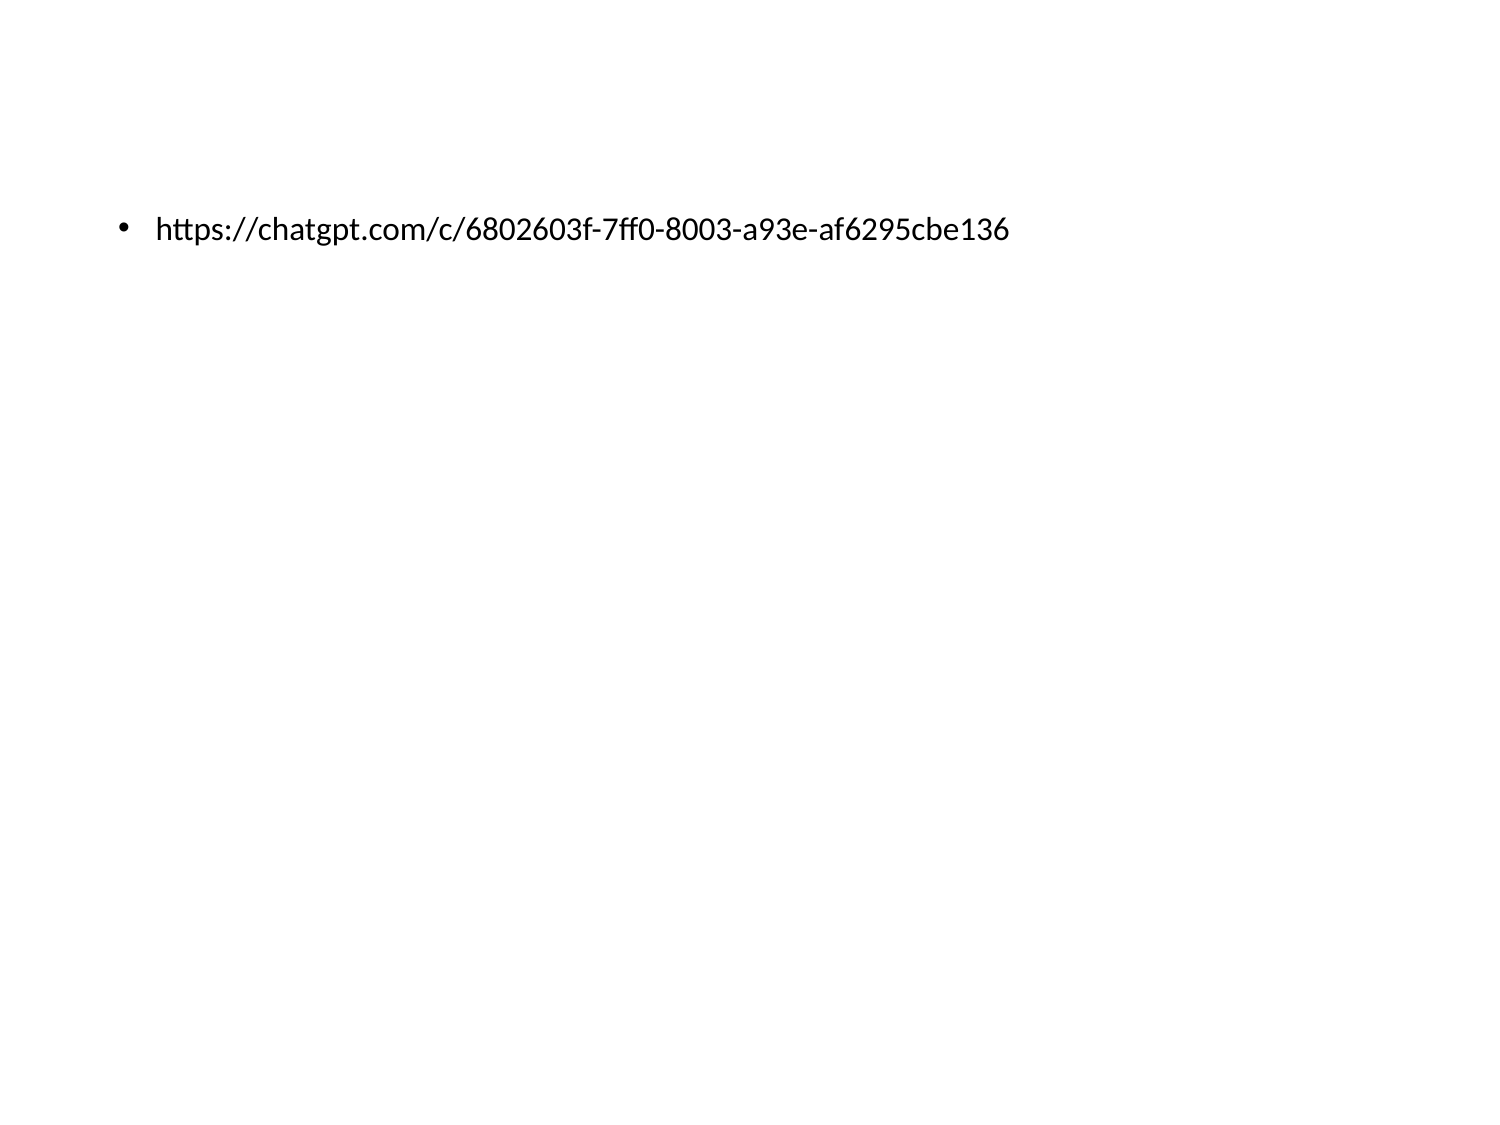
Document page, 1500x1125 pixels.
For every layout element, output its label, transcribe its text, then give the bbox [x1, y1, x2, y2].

list https://chatgpt.com/c/6802603f-7ff0-8003-a93e-af6295cbe136 [103, 191, 1397, 1014]
